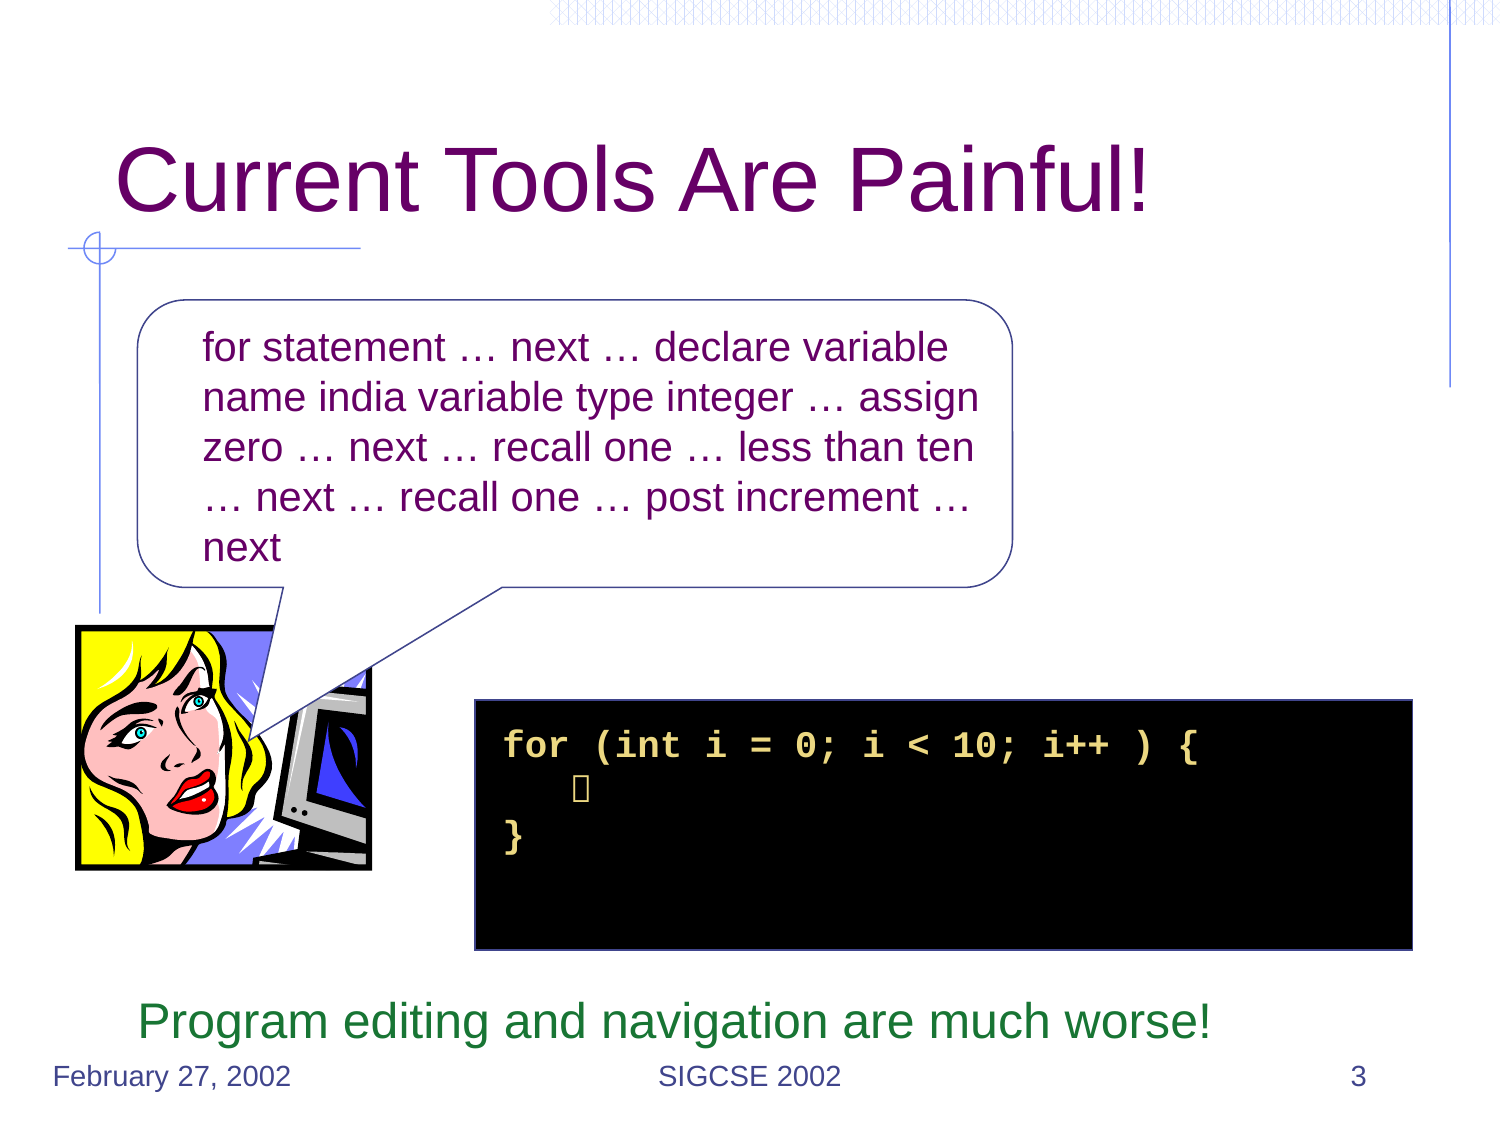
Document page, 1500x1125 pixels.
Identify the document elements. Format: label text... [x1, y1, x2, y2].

text_box for (int i = 0; i < 10; i++ ) {  } [487, 712, 1400, 938]
text_box Current Tools Are Painful! [99, 50, 1375, 238]
footer SIGCSE 2002 [512, 1057, 988, 1100]
picture [74, 624, 373, 871]
text_box [137, 299, 997, 666]
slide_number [37, 1025, 350, 1100]
text_box for statement … next … declare variable name india variable type integer … assign zero … next … recall one … less than ten … next … recall one … post increment … next [187, 312, 1015, 578]
text_box [474, 699, 1413, 950]
text_box Program editing and navigation are much worse! [122, 981, 1228, 1057]
